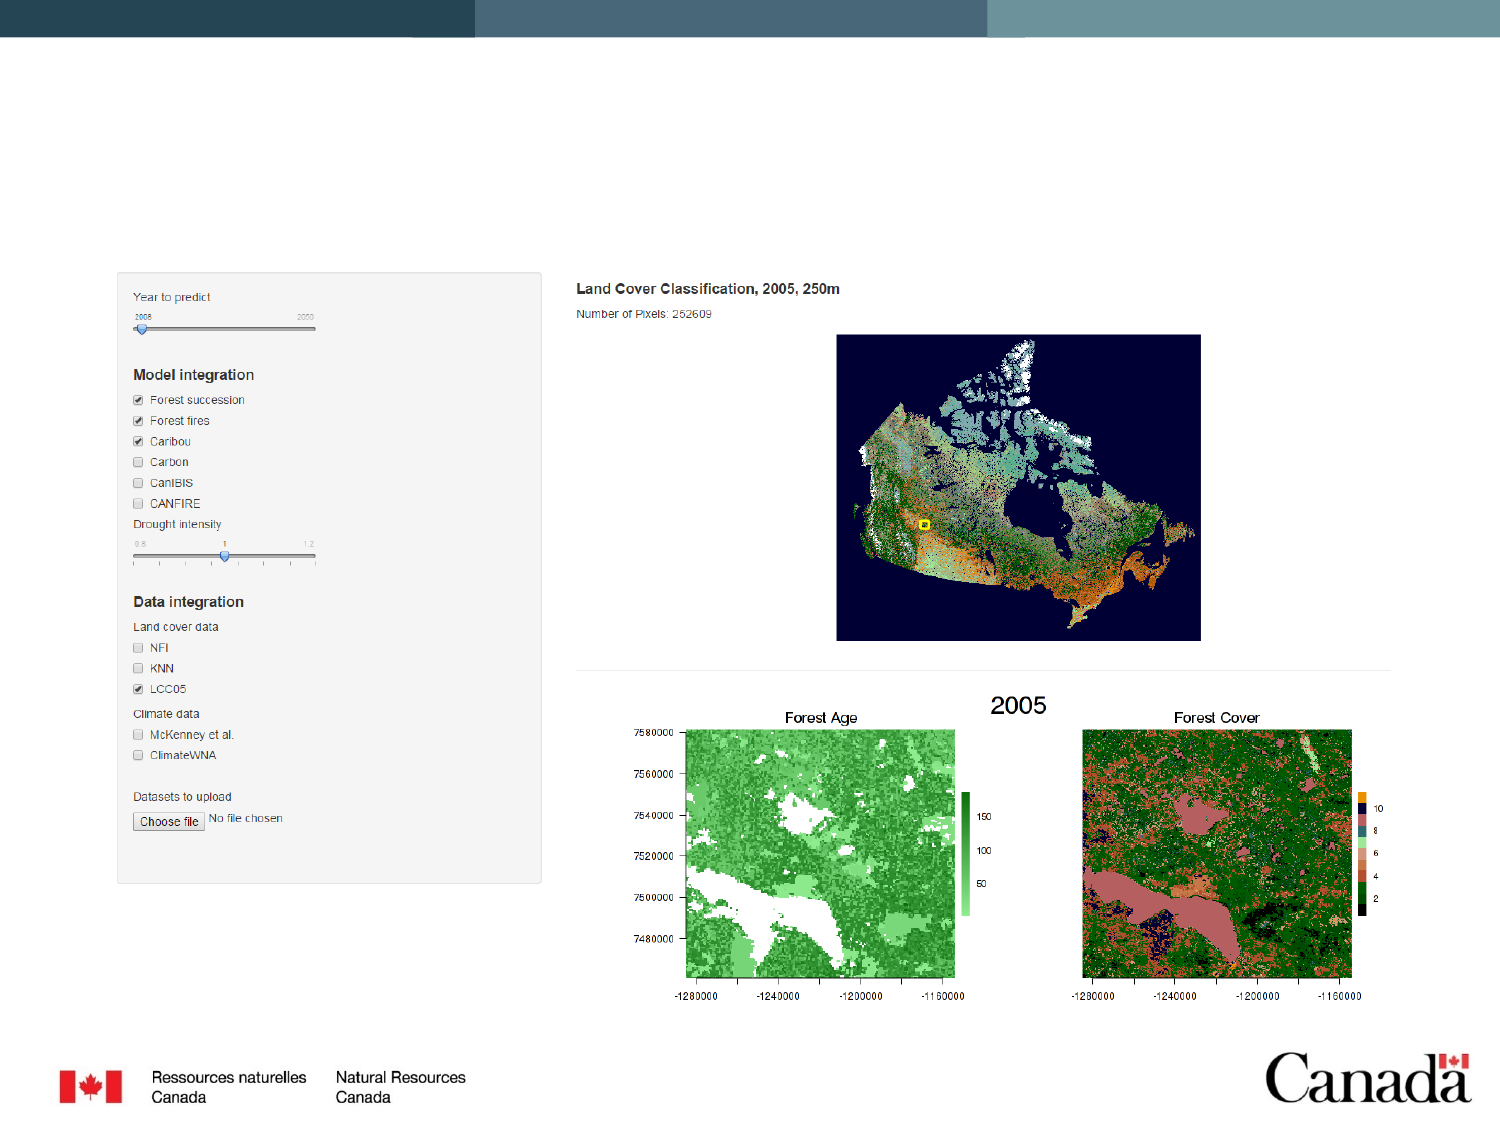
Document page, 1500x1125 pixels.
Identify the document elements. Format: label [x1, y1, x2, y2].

picture [50, 1066, 475, 1107]
list [108, 262, 1392, 1006]
picture [1262, 1049, 1475, 1105]
